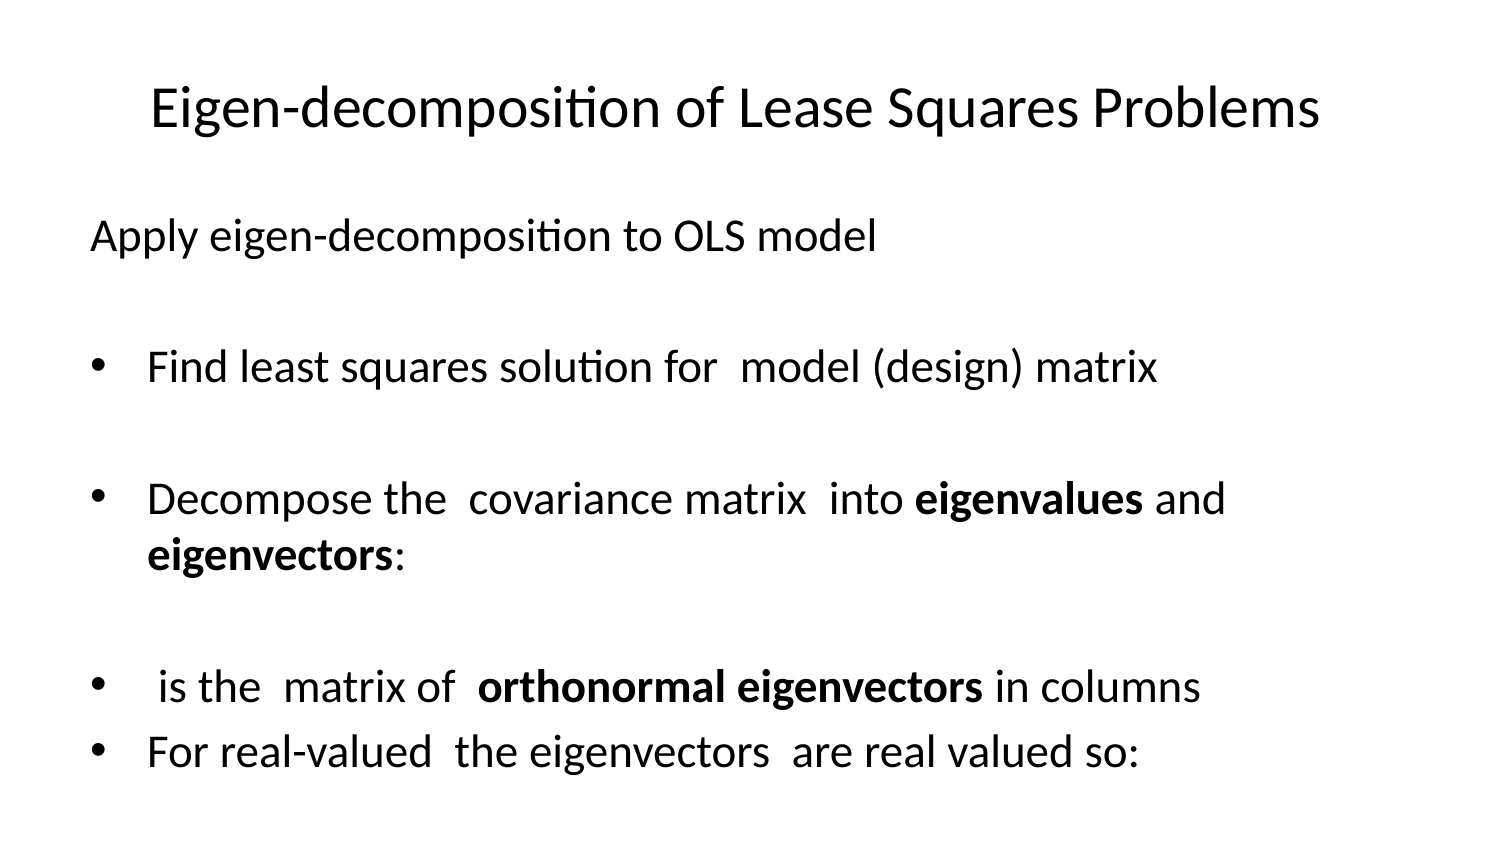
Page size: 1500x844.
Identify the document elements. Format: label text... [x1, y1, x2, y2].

title Eigen-decomposition of Lease Squares Problems [75, 33, 1425, 175]
